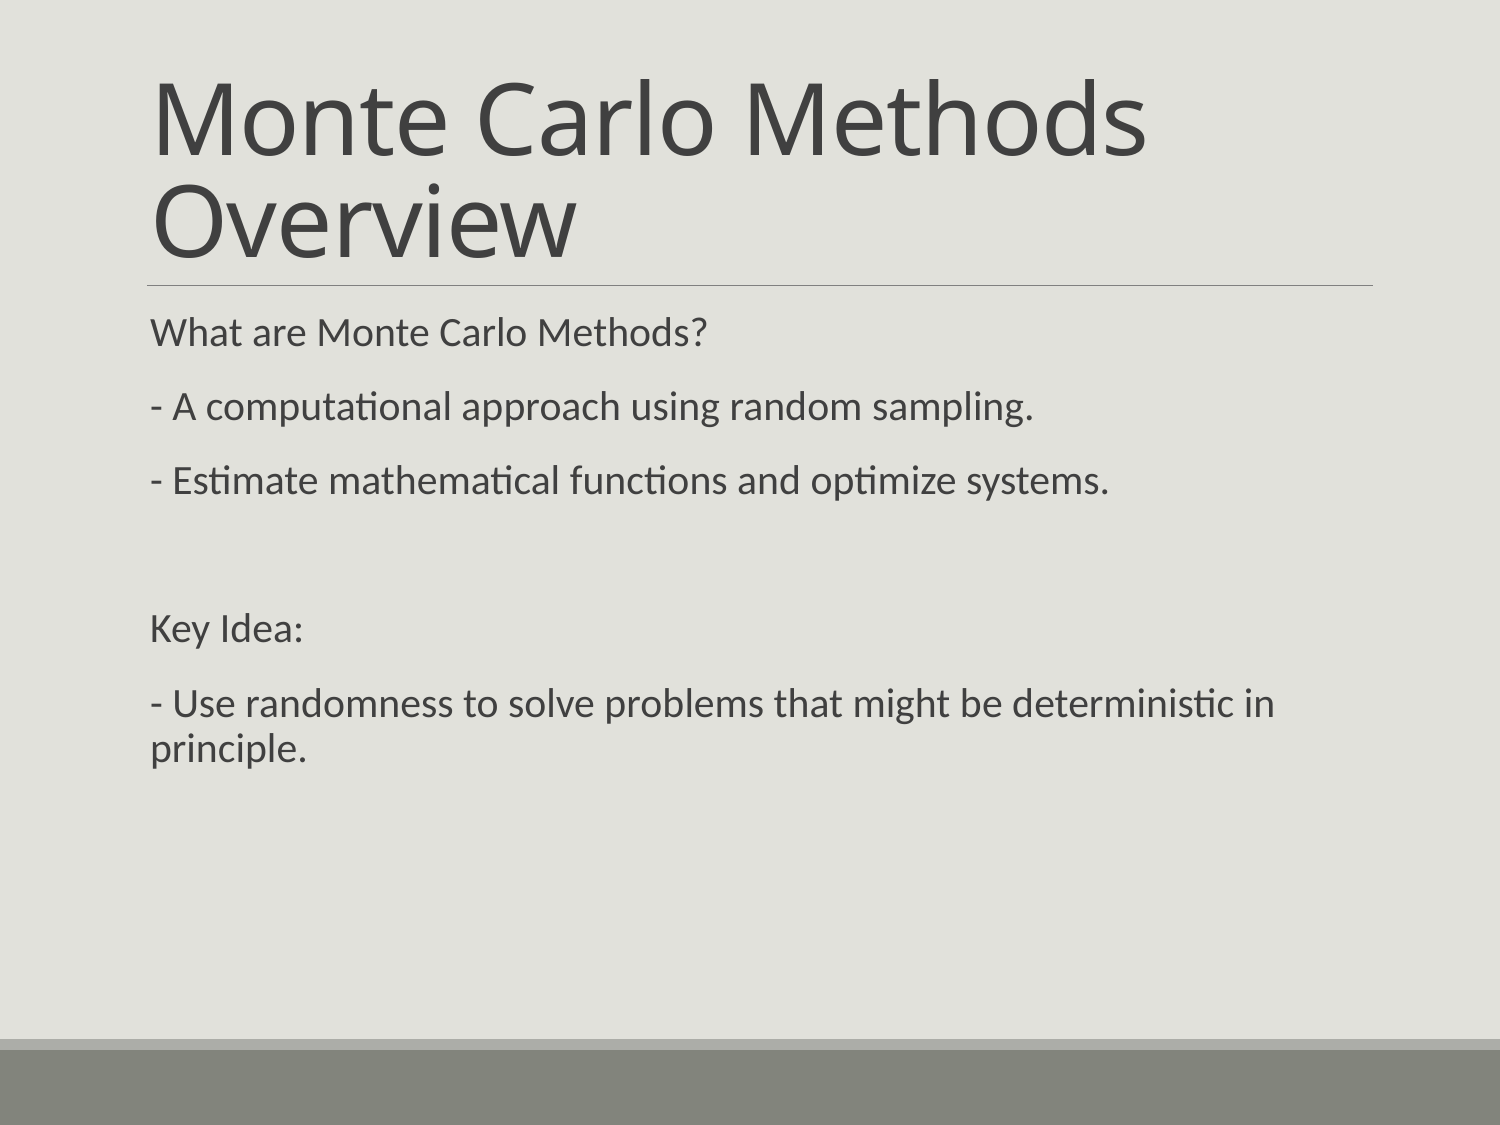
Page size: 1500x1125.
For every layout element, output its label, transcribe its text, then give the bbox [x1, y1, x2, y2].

list What are Monte Carlo Methods? - A computational approach using random sampling. - Estimate mathematical functions and optimize systems. Key Idea: - Use randomness to solve problems that might be deterministic in principle. [135, 302, 1373, 963]
title Monte Carlo Methods Overview [135, 47, 1373, 285]
